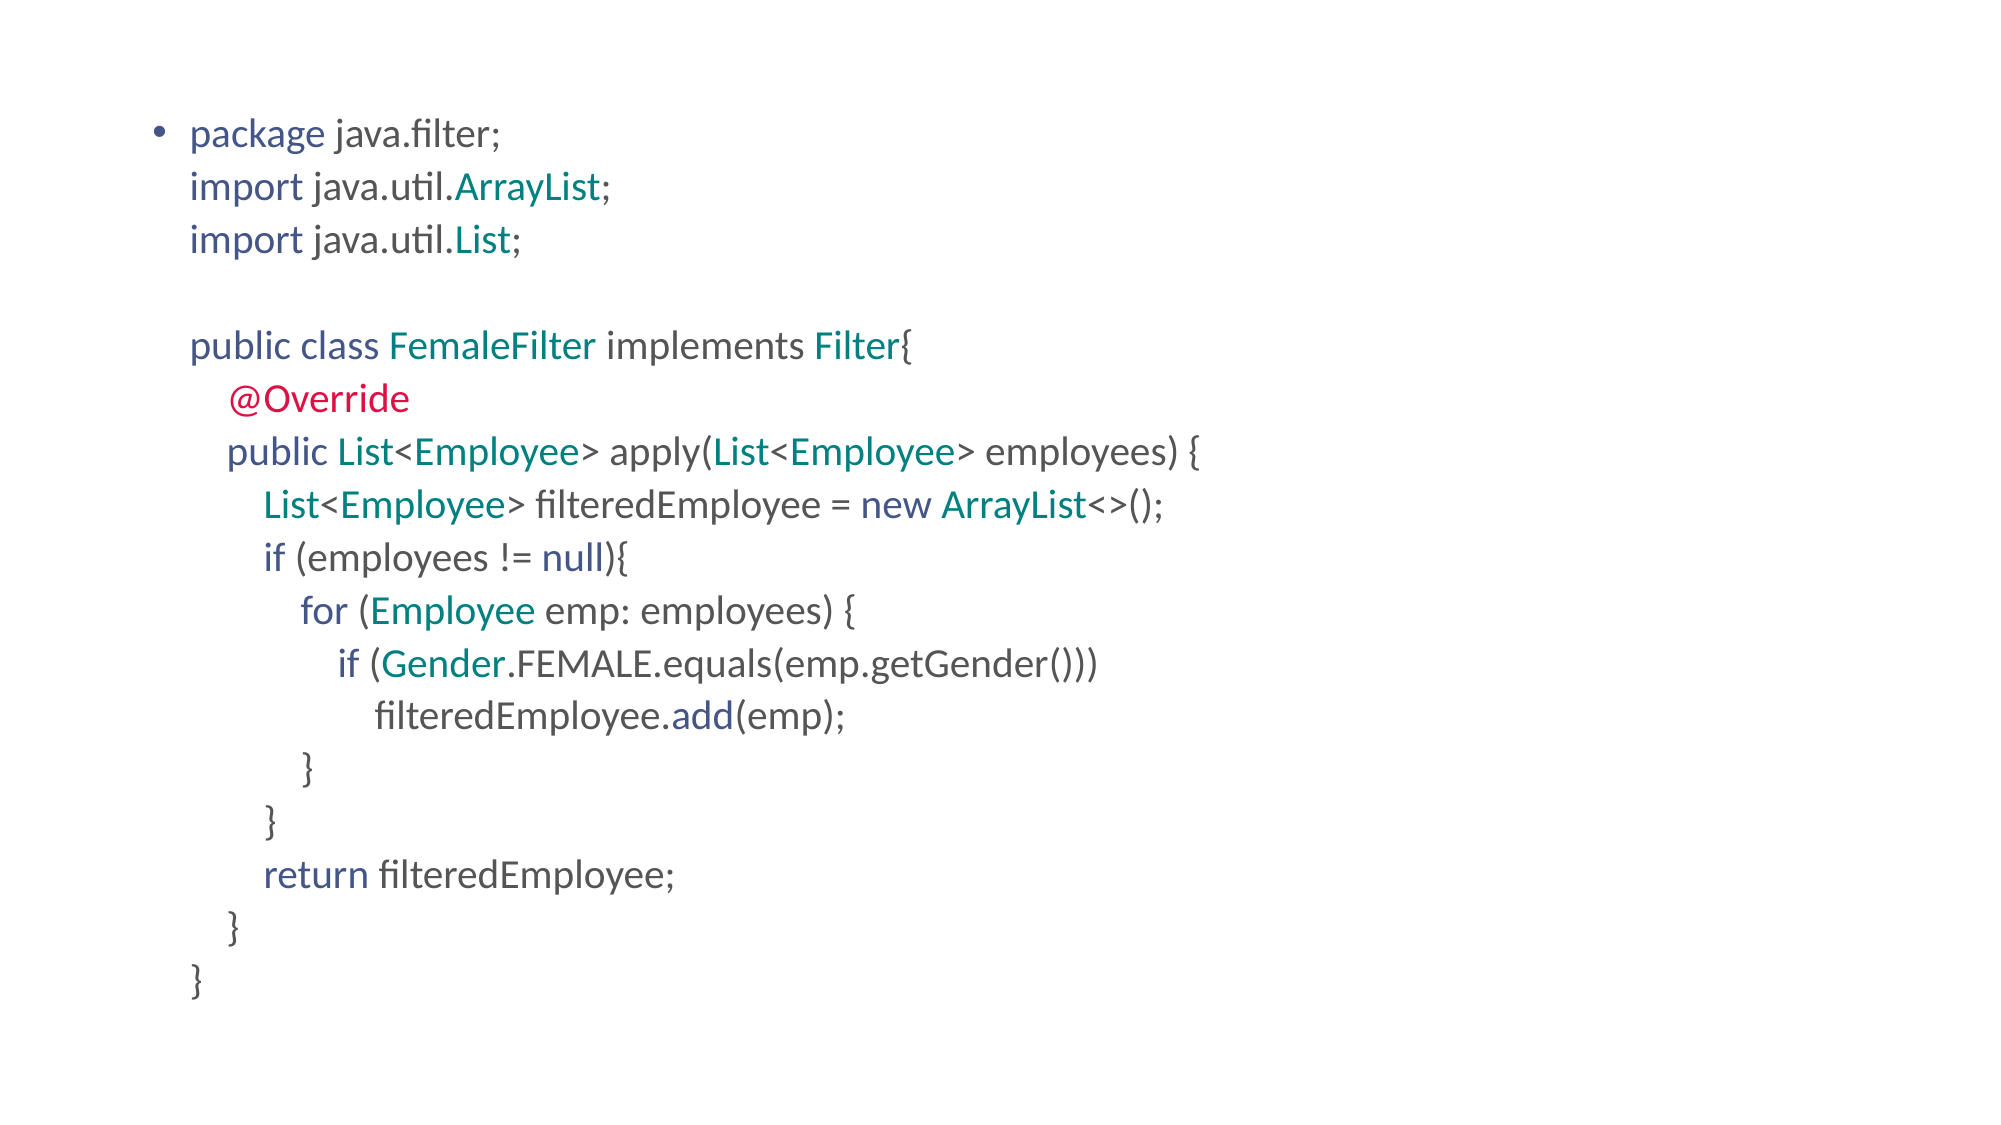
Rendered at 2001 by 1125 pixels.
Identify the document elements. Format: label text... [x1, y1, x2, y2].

list package java.filter; import java.util.ArrayList; import java.util.List; public class FemaleFilter implements Filter{ @Override public List<Employee> apply(List<Employee> employees) { List<Employee> filteredEmployee = new ArrayList<>(); if (employees != null){ for (Employee emp: employees) { if (Gender.FEMALE.equals(emp.getGender())) filteredEmployee.add(emp); } } return filteredEmployee; } } [137, 95, 1863, 1014]
